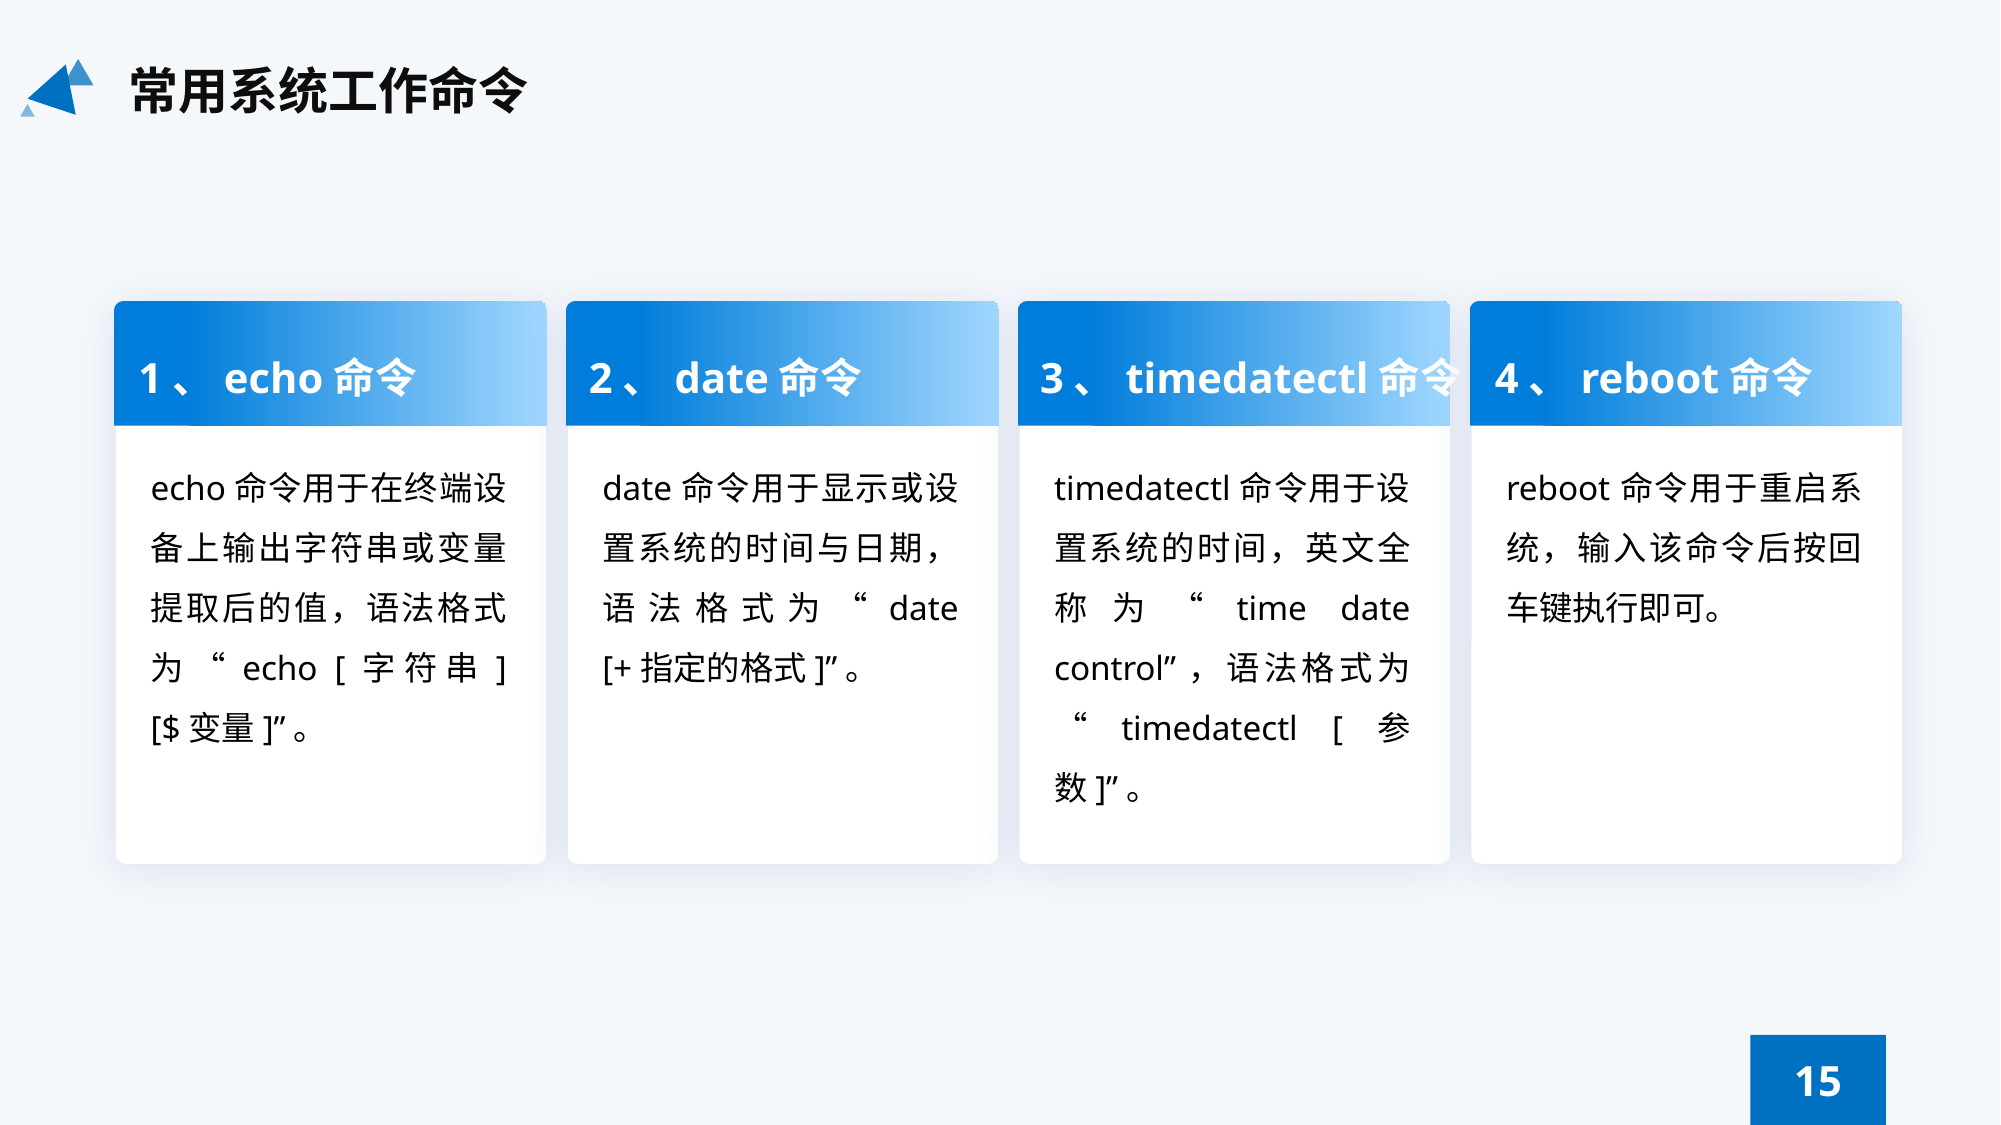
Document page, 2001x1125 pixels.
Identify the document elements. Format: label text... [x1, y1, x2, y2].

text_box [566, 427, 1000, 865]
text_box 1、echo命令 [123, 344, 432, 410]
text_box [1750, 1034, 1886, 1125]
text_box 常用系统工作命令 [114, 52, 822, 127]
text_box [1016, 299, 1452, 427]
text_box [564, 299, 1000, 427]
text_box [20, 58, 94, 117]
text_box reboot命令用于重启系统，输入该命令后按回车键执行即可。 [1491, 440, 1878, 635]
text_box [113, 299, 549, 427]
text_box 4、reboot命令 [1480, 344, 1828, 410]
text_box 2、date命令 [574, 344, 878, 410]
text_box [1018, 427, 1451, 865]
text_box [1470, 427, 1903, 865]
text_box [114, 427, 548, 865]
text_box [1468, 299, 1904, 427]
text_box 3、timedatectl命令 [1025, 344, 1468, 410]
text_box timedatectl命令用于设置系统的时间，英文全称为“time date control”，语法格式为“timedatectl [参数]”。 [1039, 440, 1426, 815]
text_box echo命令用于在终端设备上输出字符串或变量提取后的值，语法格式为“echo [字符串] [$变量]”。 [135, 440, 522, 755]
text_box date命令用于显示或设置系统的时间与日期，语法格式为“date [+指定的格式]”。 [587, 440, 974, 695]
